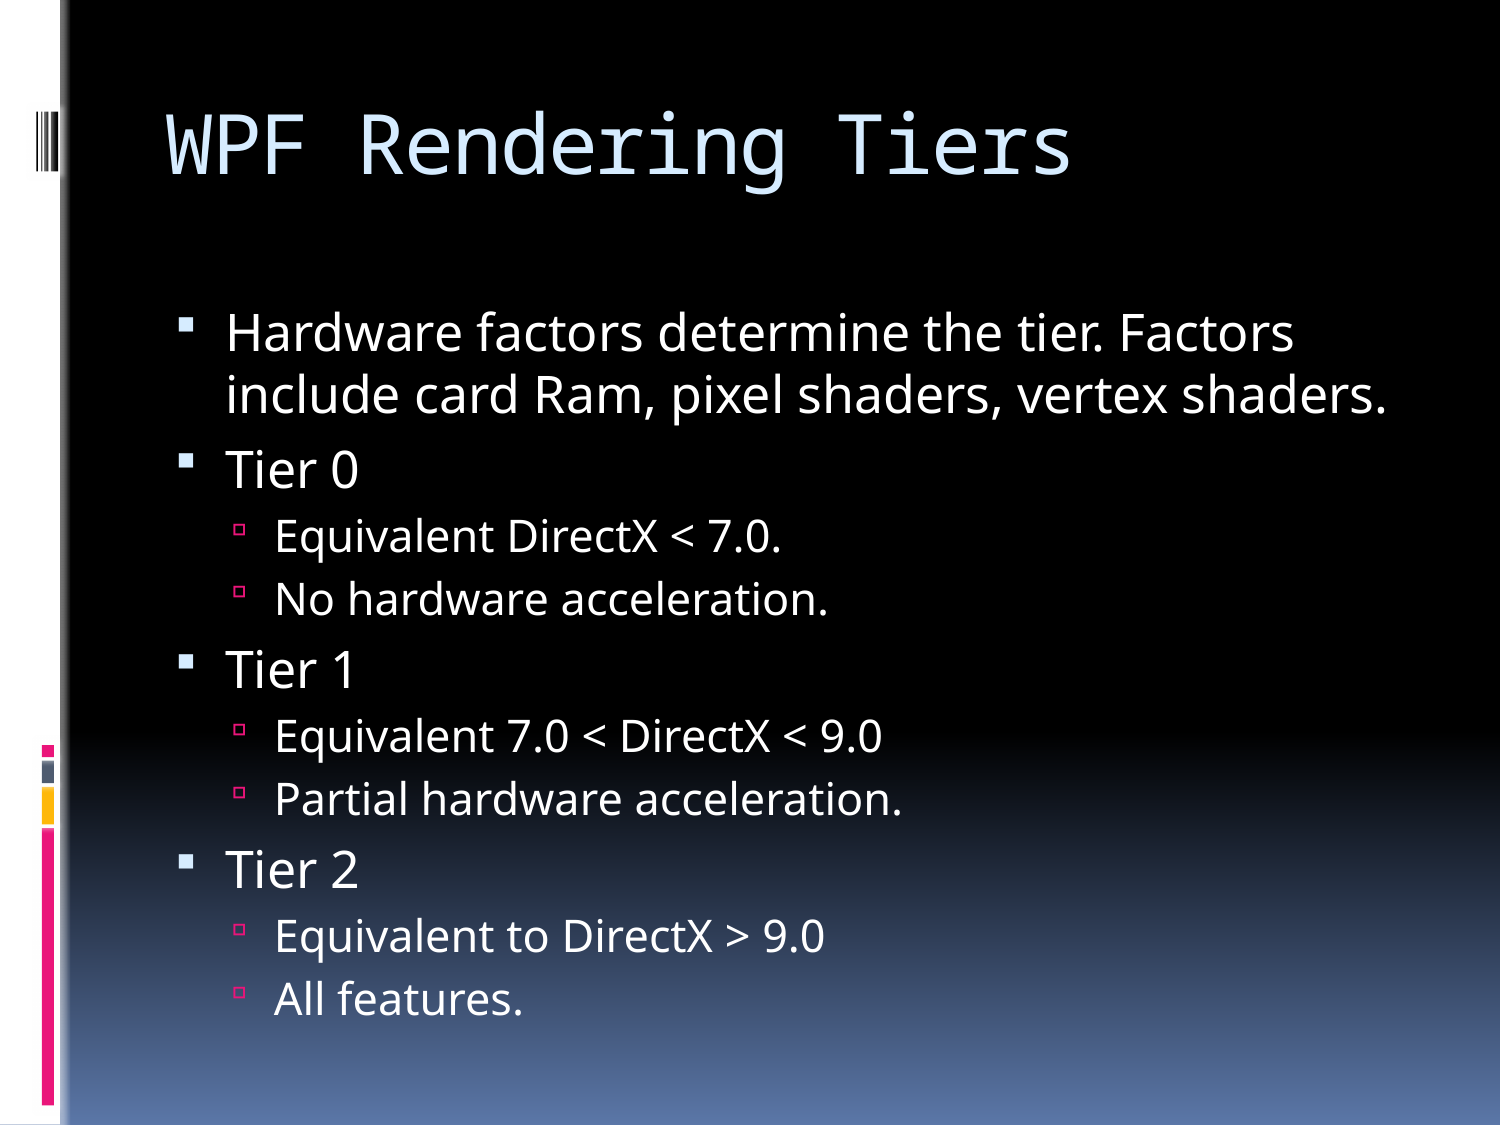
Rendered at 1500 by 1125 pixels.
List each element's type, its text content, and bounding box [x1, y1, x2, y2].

list Hardware factors determine the tier. Factors include card Ram, pixel shaders, vertex shaders. Tier 0 Equivalent DirectX < 7.0. No hardware acceleration. Tier 1 Equivalent 7.0 < DirectX < 9.0 Partial hardware acceleration. Tier 2 Equivalent to DirectX > 9.0 All features. [150, 292, 1425, 1043]
title WPF Rendering Tiers [150, 83, 1425, 234]
